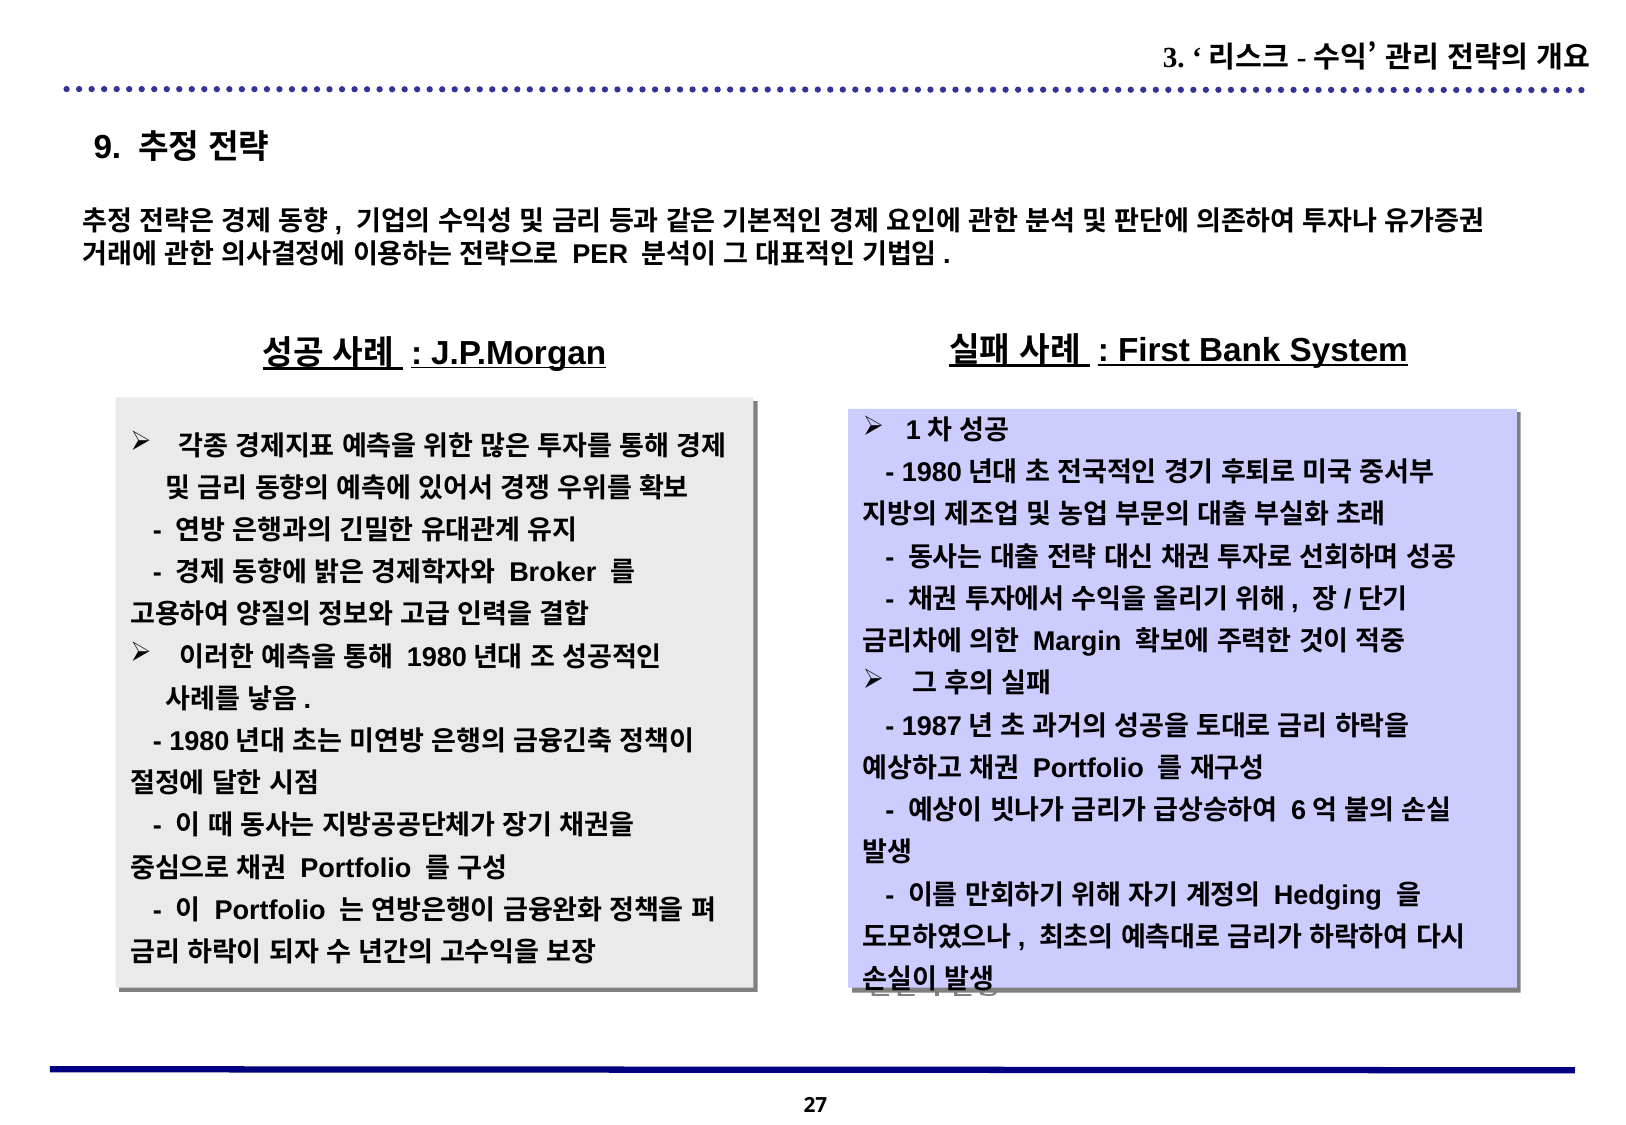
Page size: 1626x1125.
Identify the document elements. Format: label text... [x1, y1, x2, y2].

text_box 각종 경제지표 예측을 위한 많은 투자를 통해 경제 및 금리 동향의 예측에 있어서 경쟁 우위를 확보 - 연방 은행과의 긴밀한 유대관계 유지 - 경제 동향에 밝은 경제학자와 Broker 를 고용하여 양질의 정보와 고급 인력을 결합 이러한 예측을 통해 1980년대 조 성공적인 사례를 낳음. - 1980년대 초는 미연방 은행의 금융긴축 정책이 절정에 달한 시점 - 이 때 동사는 지방공공단체가 장기 채권을 중심으로 채권 Portfolio 를 구성 - 이 Portfolio 는 연방은행이 금융완화 정책을 펴 금리 하락이 되자 수 년간의 고수익을 보장 [115, 397, 754, 988]
text_box 성공 사례 : J.P.Morgan [115, 317, 754, 386]
text_box 추정 전략은 경제 동향, 기업의 수익성 및 금리 등과 같은 기본적인 경제 요인에 관한 분석 및 판단에 의존하여 투자나 유가증권 거래에 관한 의사결정에 이용하는 전략으로 PER 분석이 그 대표적인 기법임. [68, 193, 1522, 279]
text_box 9. 추정 전략 [78, 117, 695, 173]
text_box 3. ‘리스크-수익’ 관리 전략의 개요 [1148, 30, 1606, 81]
text_box 실패 사례 : First Bank System [836, 314, 1522, 383]
text_box 1차 성공 - 1980년대 초 전국적인 경기 후퇴로 미국 중서부 지방의 제조업 및 농업 부문의 대출 부실화 초래 - 동사는 대출 전략 대신 채권 투자로 선회하며 성공 - 채권 투자에서 수익을 올리기 위해, 장/단기 금리차에 의한 Margin 확보에 주력한 것이 적중 그 후의 실패 - 1987년 초 과거의 성공을 토대로 금리 하락을 예상하고 채권 Portfolio 를 재구성 - 예상이 빗나가 금리가 급상승하여 6억 불의 손실 발생 - 이를 만회하기 위해 자기 계정의 Hedging 을 도모하였으나, 최초의 예측대로 금리가 하락하여 다시 손실이 발생 [848, 408, 1517, 988]
